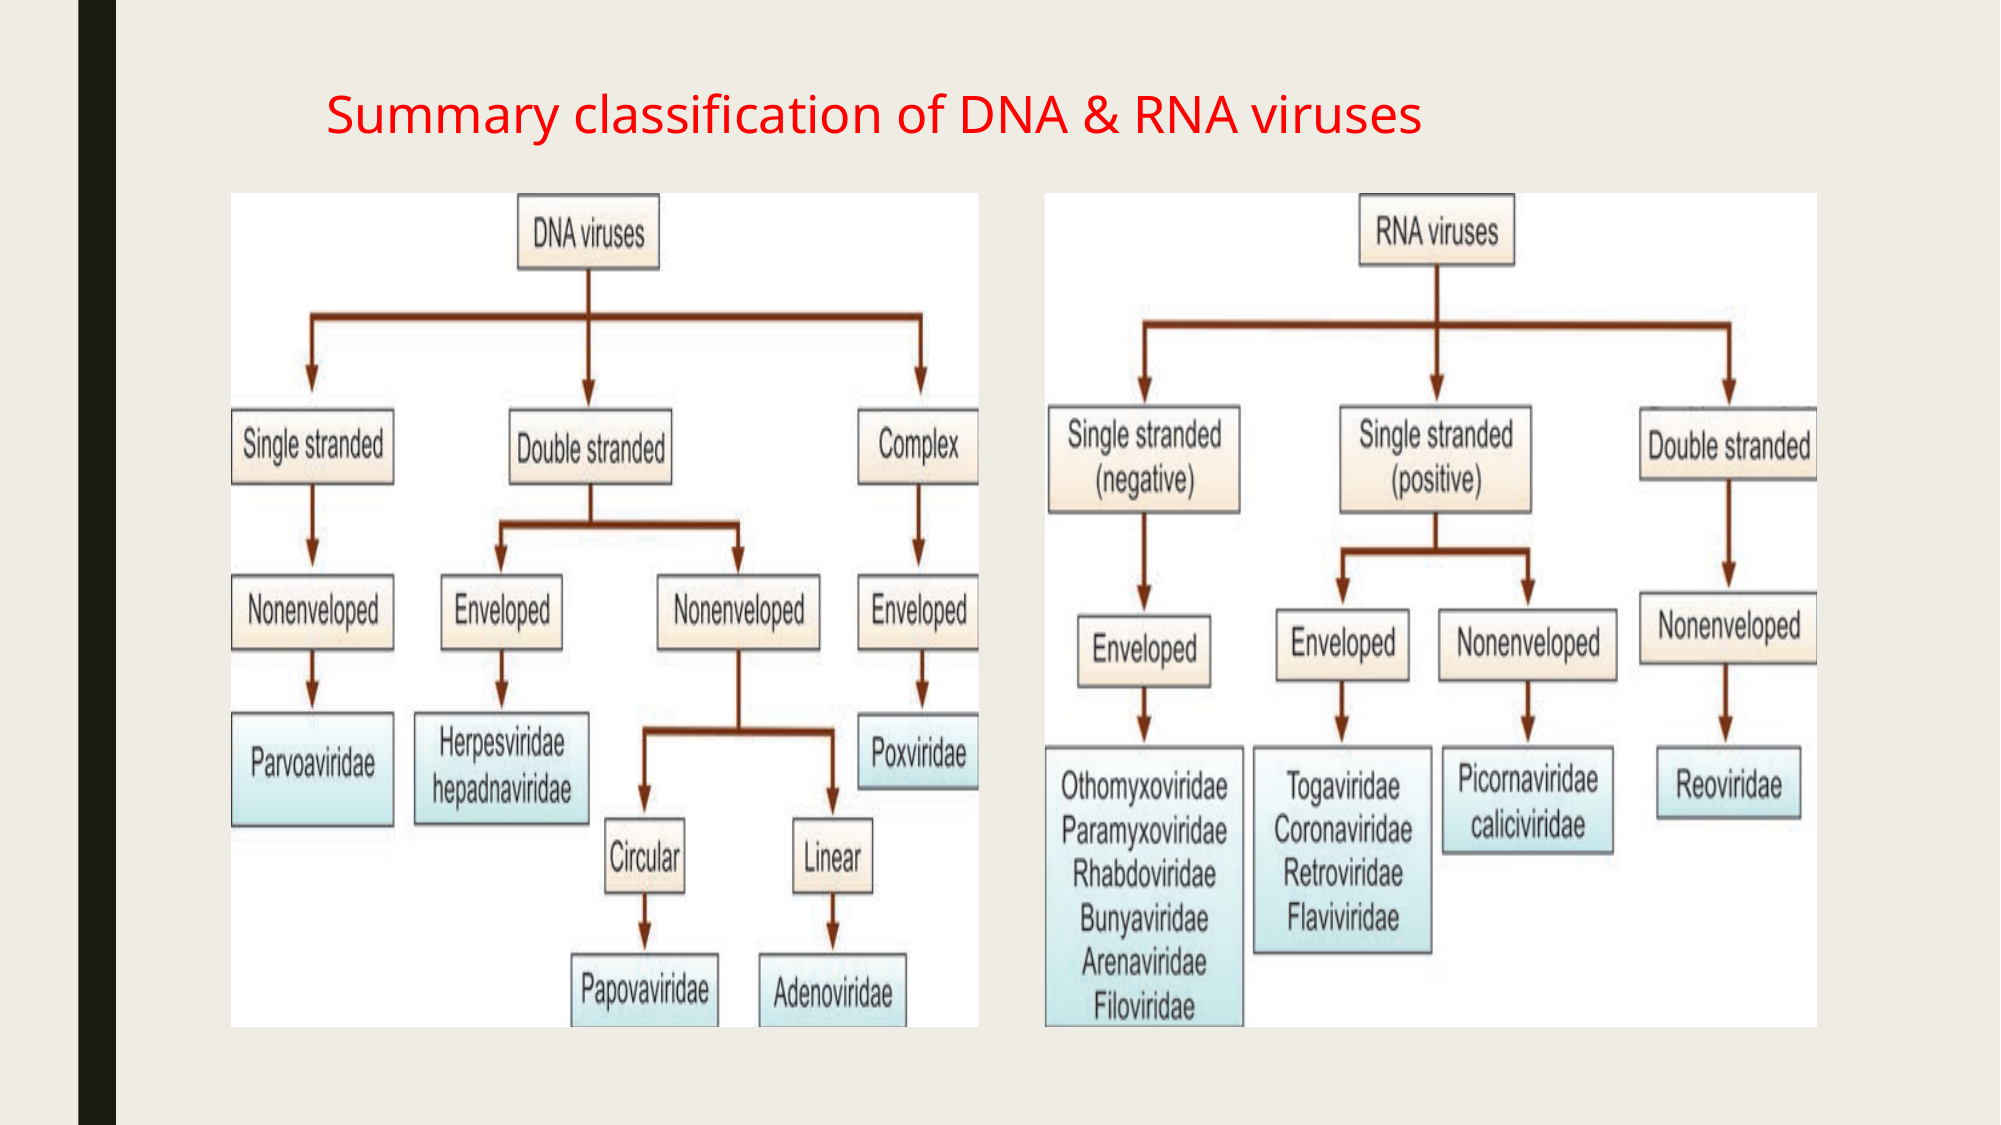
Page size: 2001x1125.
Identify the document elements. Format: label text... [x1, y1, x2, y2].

title Summary classification of DNA & RNA viruses [311, 81, 1712, 160]
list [1044, 193, 1817, 1027]
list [230, 193, 979, 1027]
